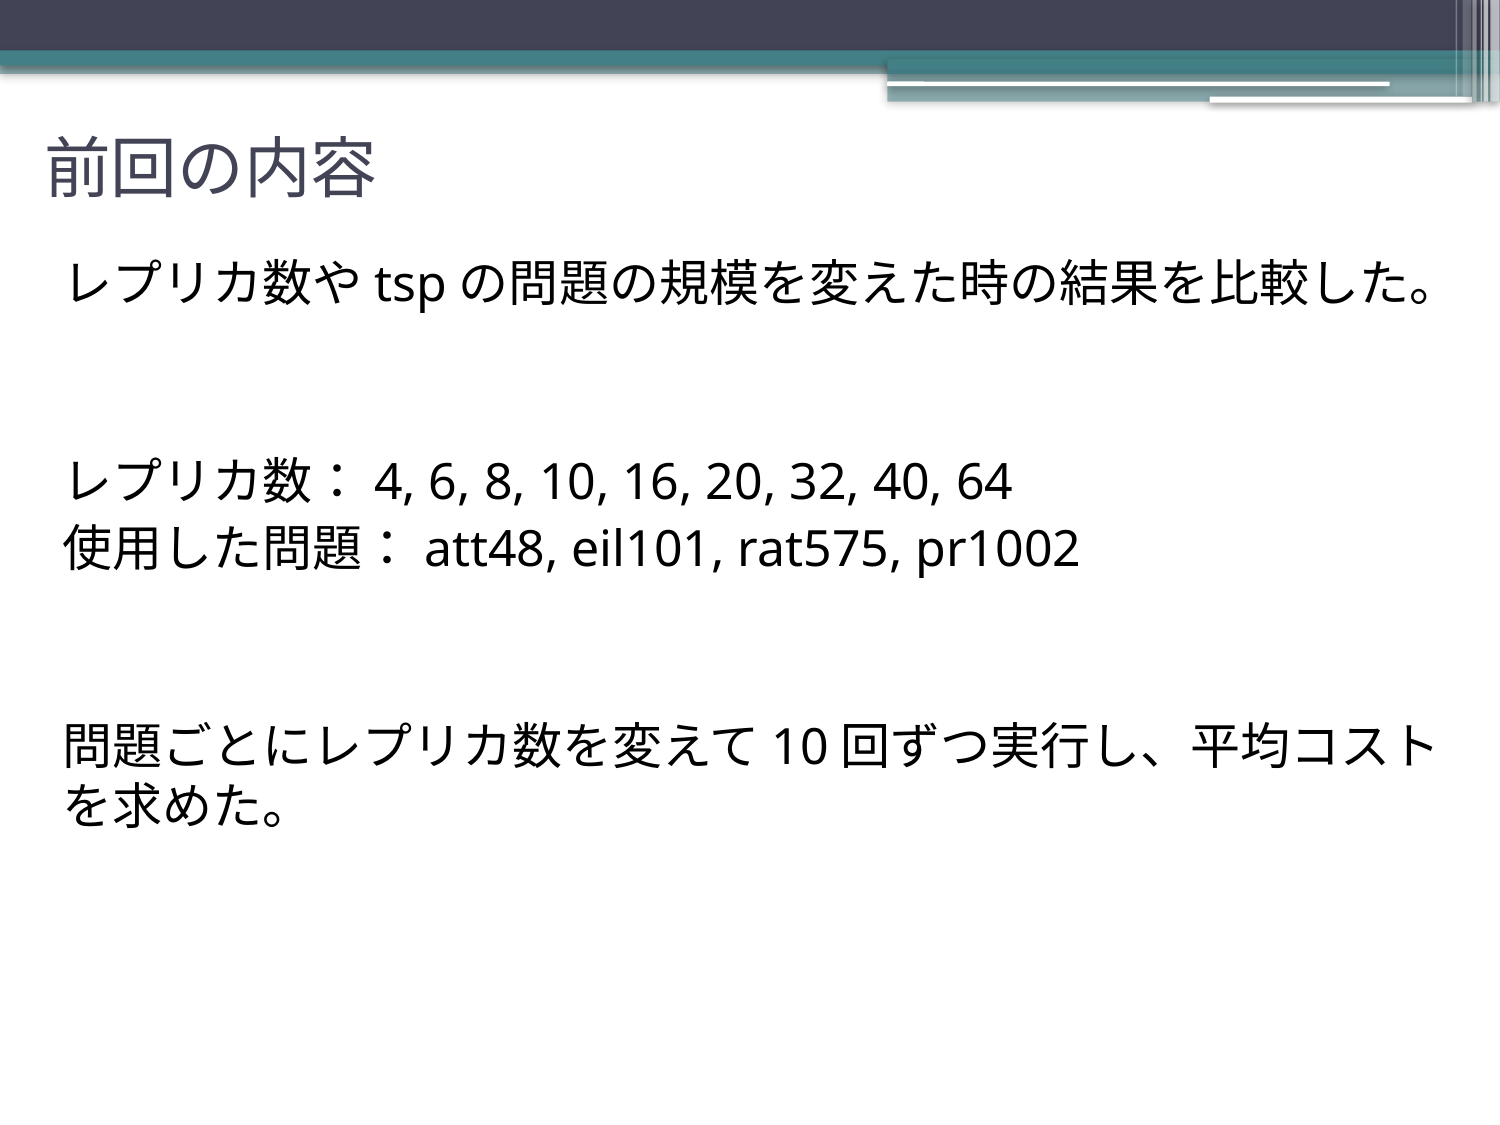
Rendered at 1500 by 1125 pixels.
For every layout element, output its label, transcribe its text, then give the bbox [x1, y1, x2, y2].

list レプリカ数やtspの問題の規模を変えた時の結果を比較した。 レプリカ数：4, 6, 8, 10, 16, 20, 32, 40, 64 使用した問題：att48, eil101, rat575, pr1002 問題ごとにレプリカ数を変えて10回ずつ実行し、平均コストを求めた。 [29, 243, 1471, 1125]
title 前回の内容 [29, 78, 1380, 243]
